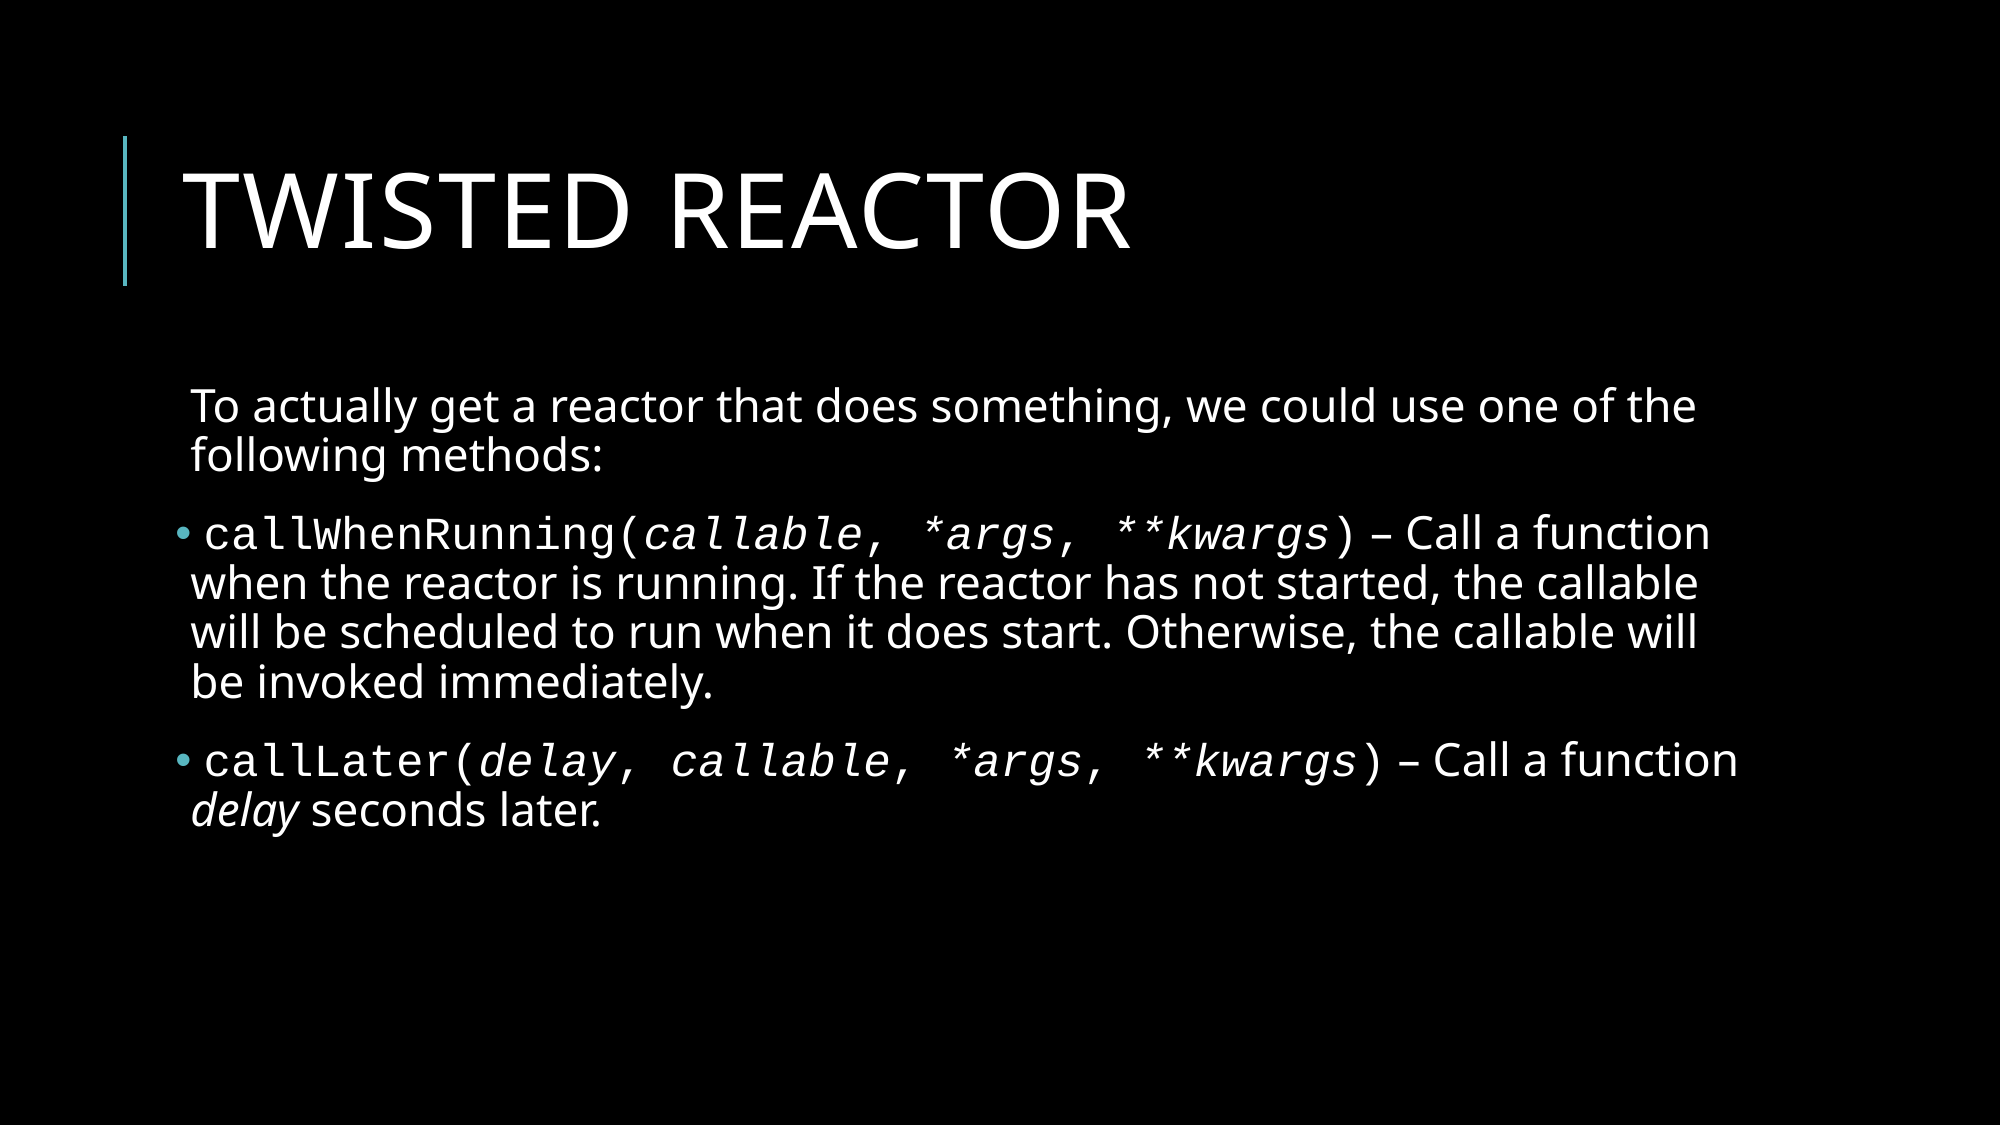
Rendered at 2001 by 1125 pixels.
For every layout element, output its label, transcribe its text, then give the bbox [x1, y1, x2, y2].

title Twisted reactor [168, 96, 1763, 342]
list To actually get a reactor that does something, we could use one of the following methods: callWhenRunning(callable, *args, **kwargs) – Call a function when the reactor is running. If the reactor has not started, the callable will be scheduled to run when it does start. Otherwise, the callable will be invoked immediately. callLater(delay, callable, *args, **kwargs) – Call a function delay seconds later. [168, 375, 1763, 1035]
